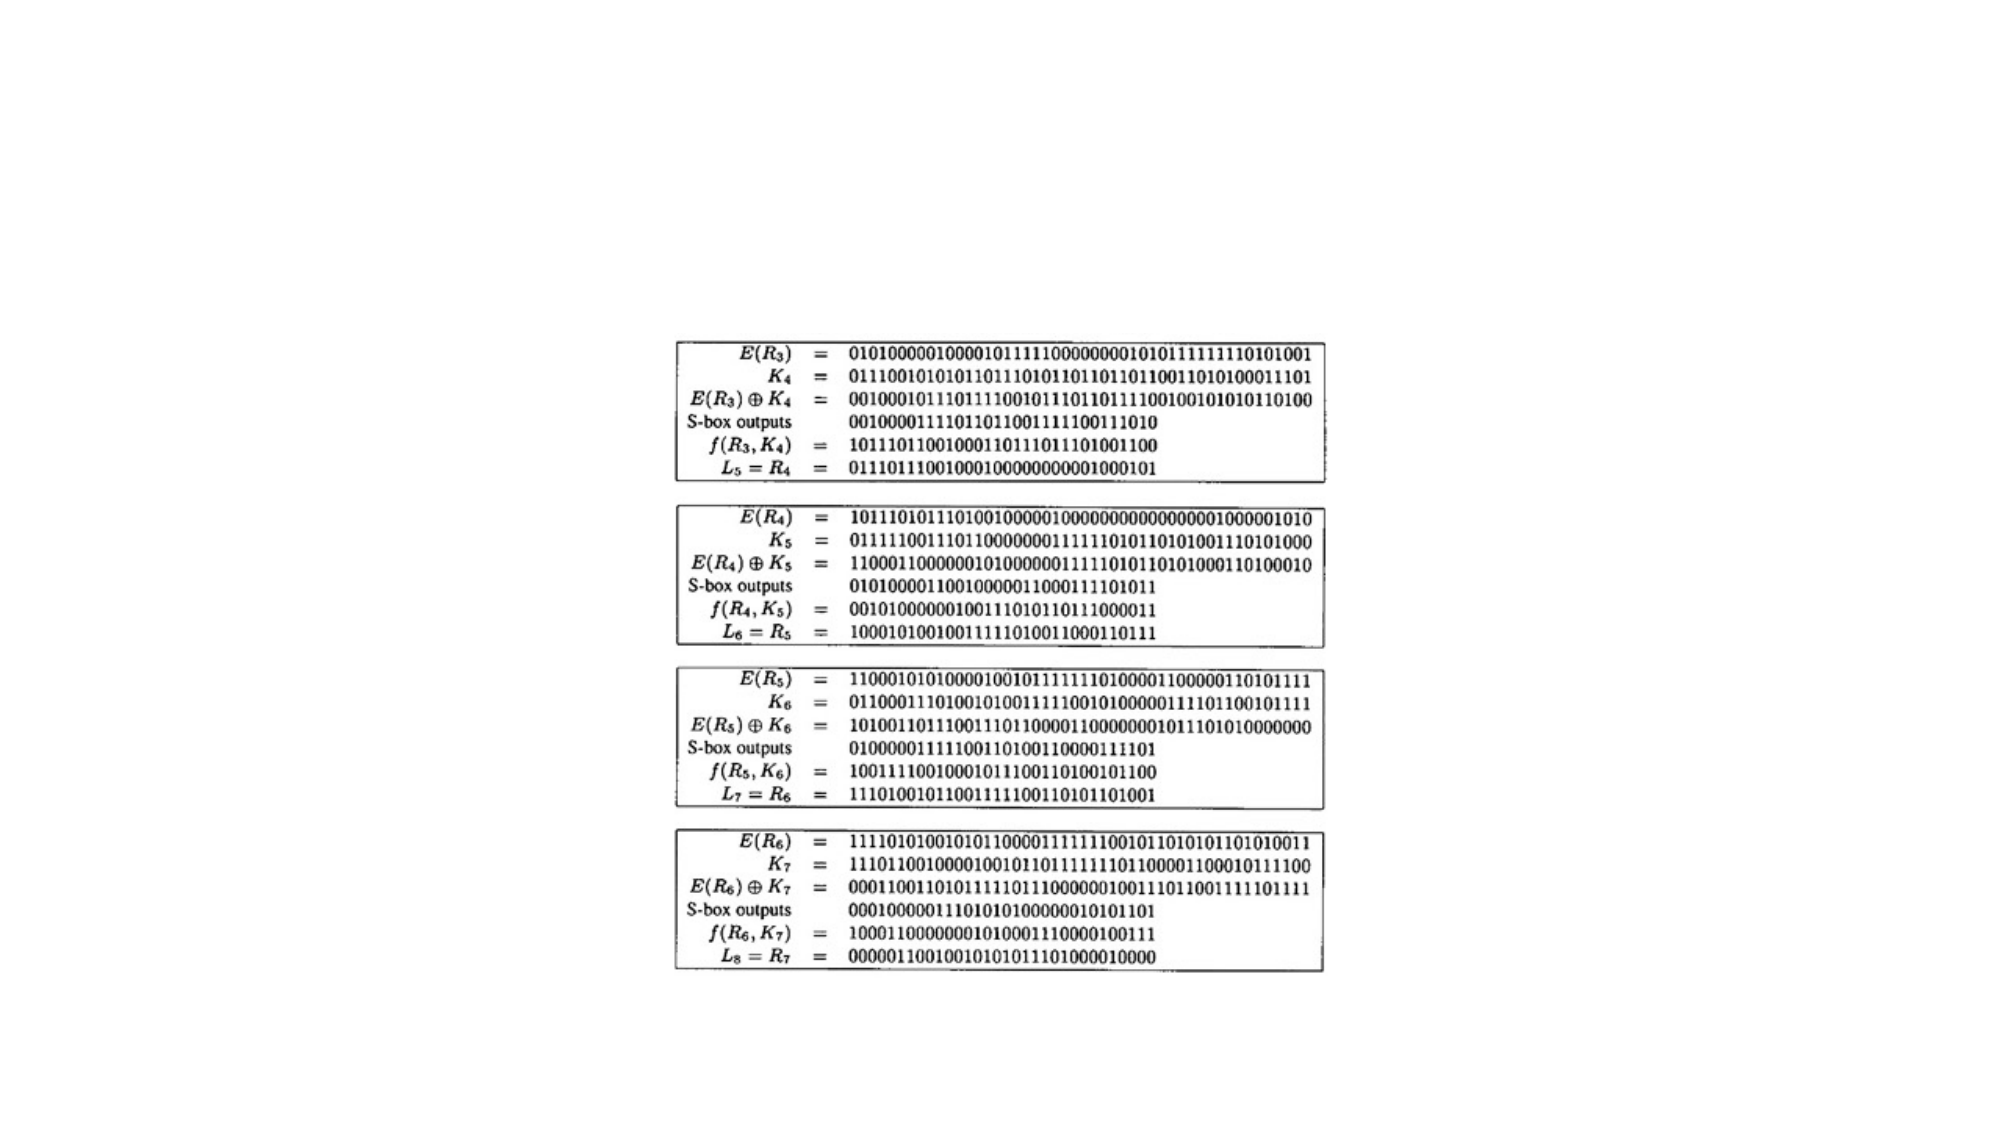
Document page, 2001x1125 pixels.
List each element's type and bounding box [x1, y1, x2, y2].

list [667, 333, 1333, 979]
